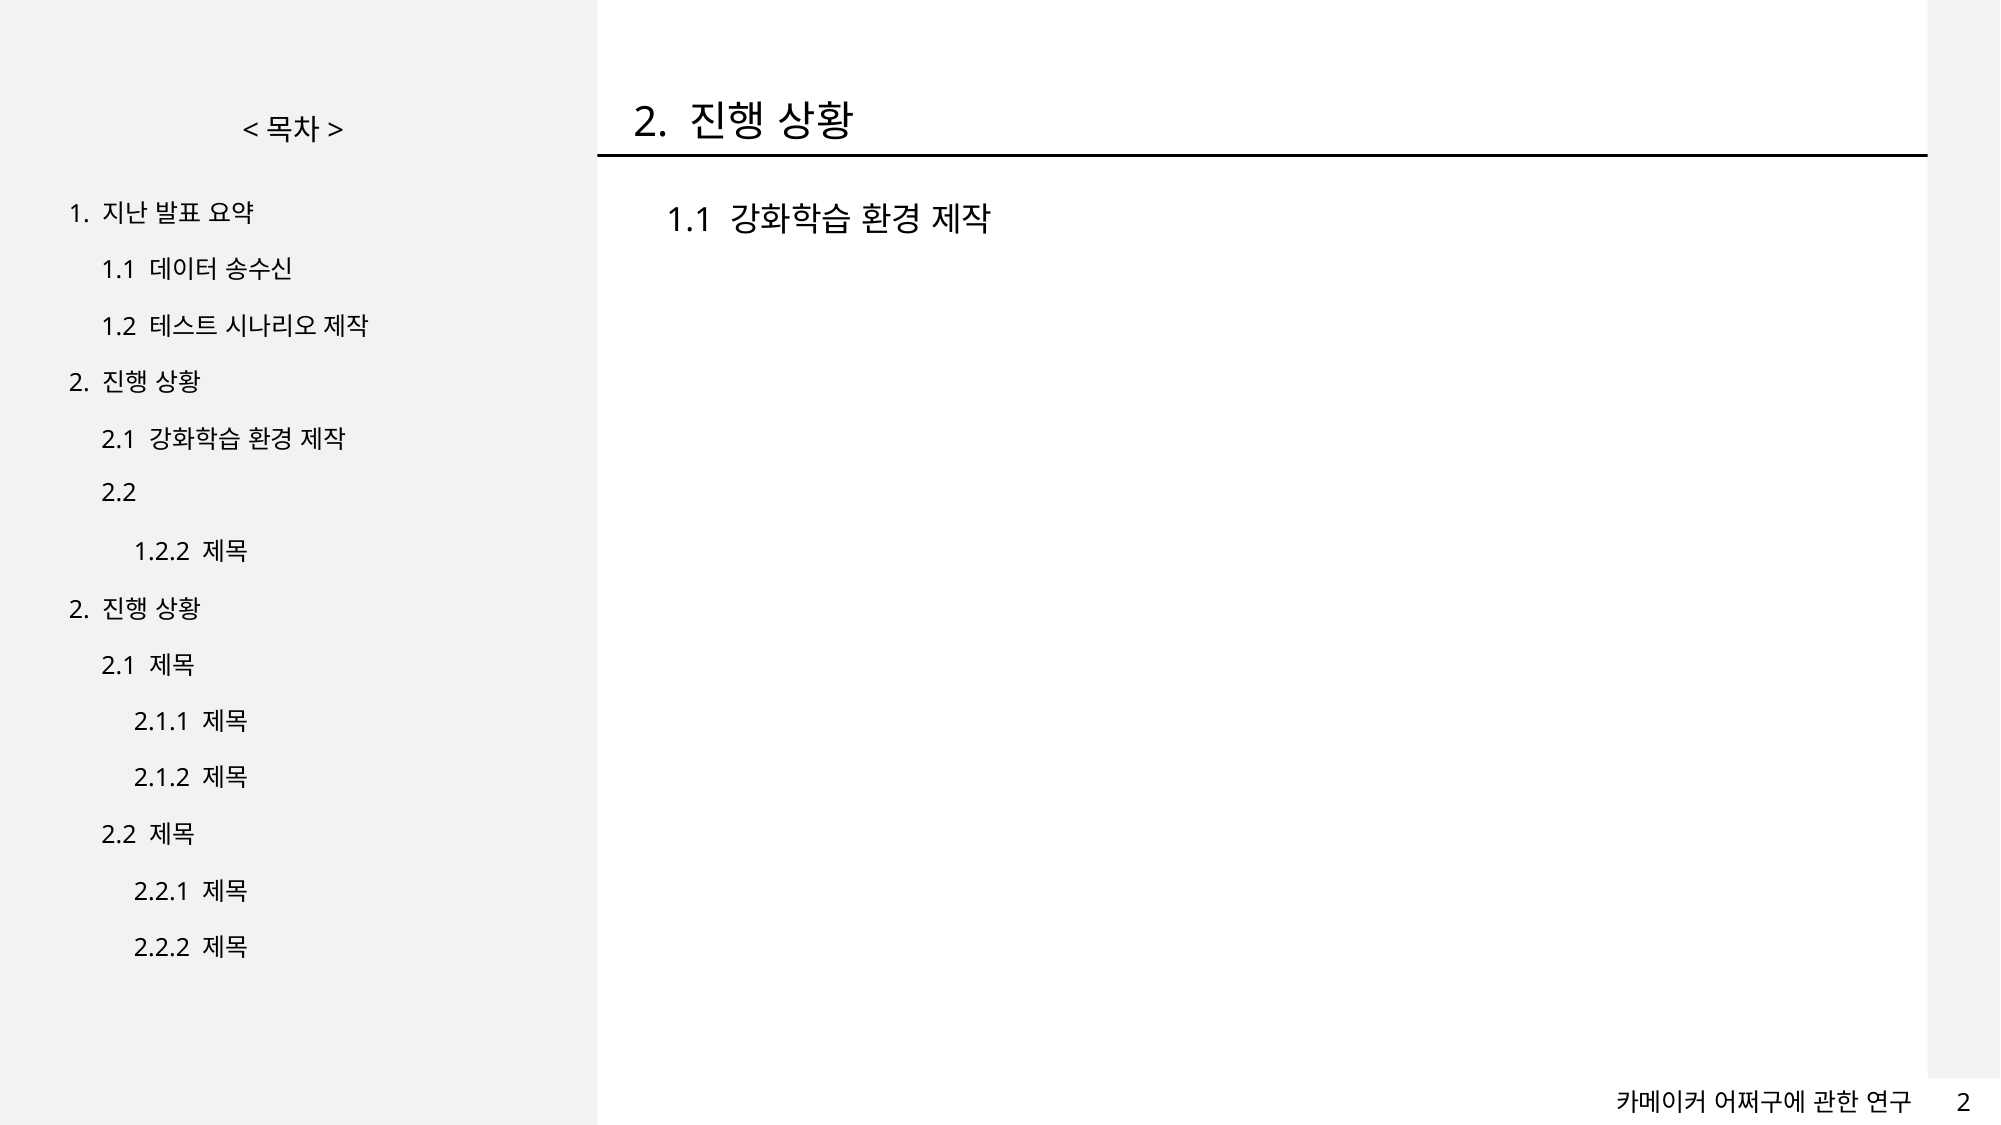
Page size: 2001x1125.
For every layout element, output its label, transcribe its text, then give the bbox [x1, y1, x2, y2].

text_box 2. 진행 상황 [618, 87, 1384, 153]
text_box 1.1 강화학습 환경 제작 [651, 190, 1141, 246]
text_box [1384, 0, 2000, 1124]
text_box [54, 103, 598, 970]
text_box [0, 0, 598, 155]
text_box [0, 156, 598, 1125]
